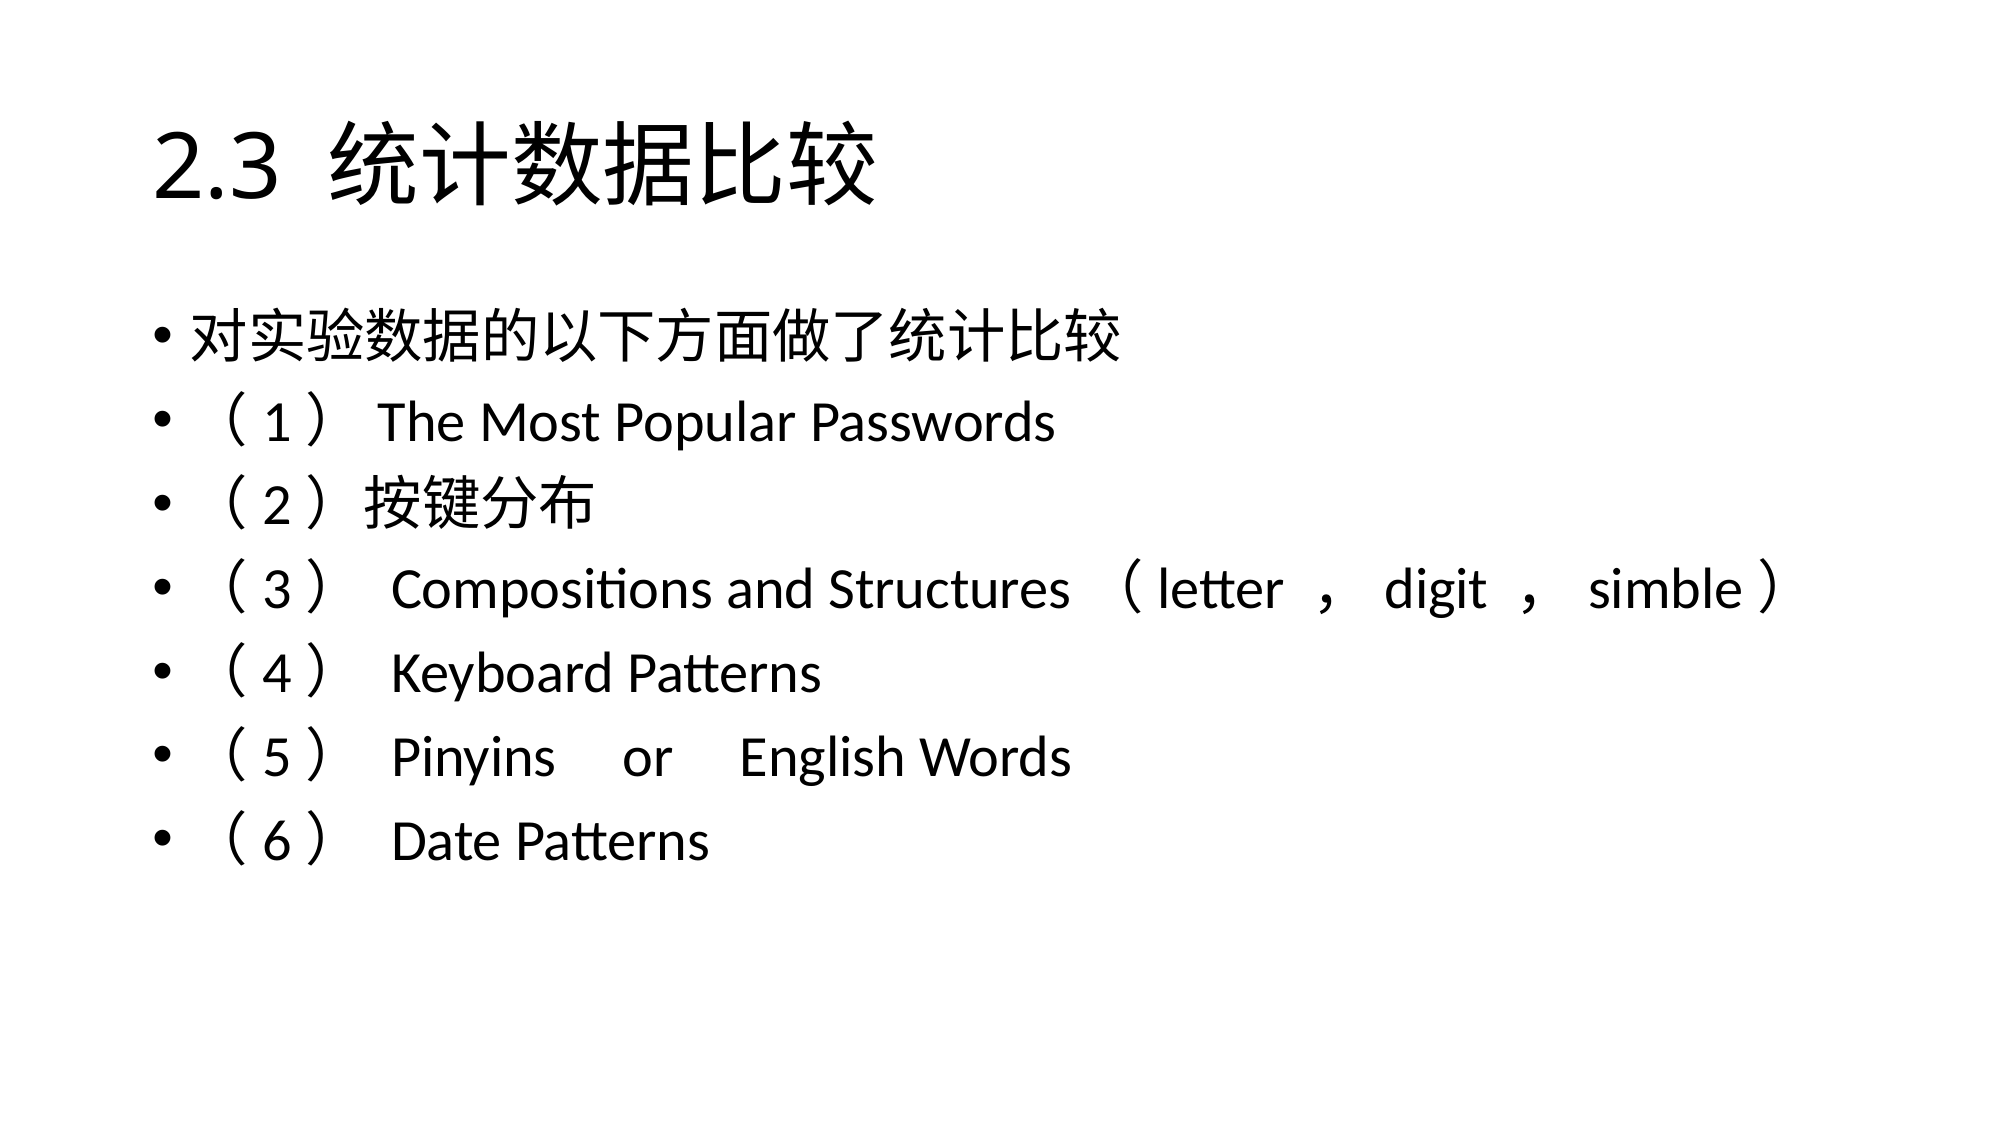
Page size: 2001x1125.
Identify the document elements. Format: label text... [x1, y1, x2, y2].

list 对实验数据的以下方面做了统计比较 （1）The Most Popular Passwords （2）按键分布 （3） Compositions and Structures（letter ，digit ，simble） （4） Keyboard Patterns （5） Pinyins or English Words （6） Date Patterns [137, 299, 1863, 1014]
title 2.3 统计数据比较 [137, 59, 1863, 278]
